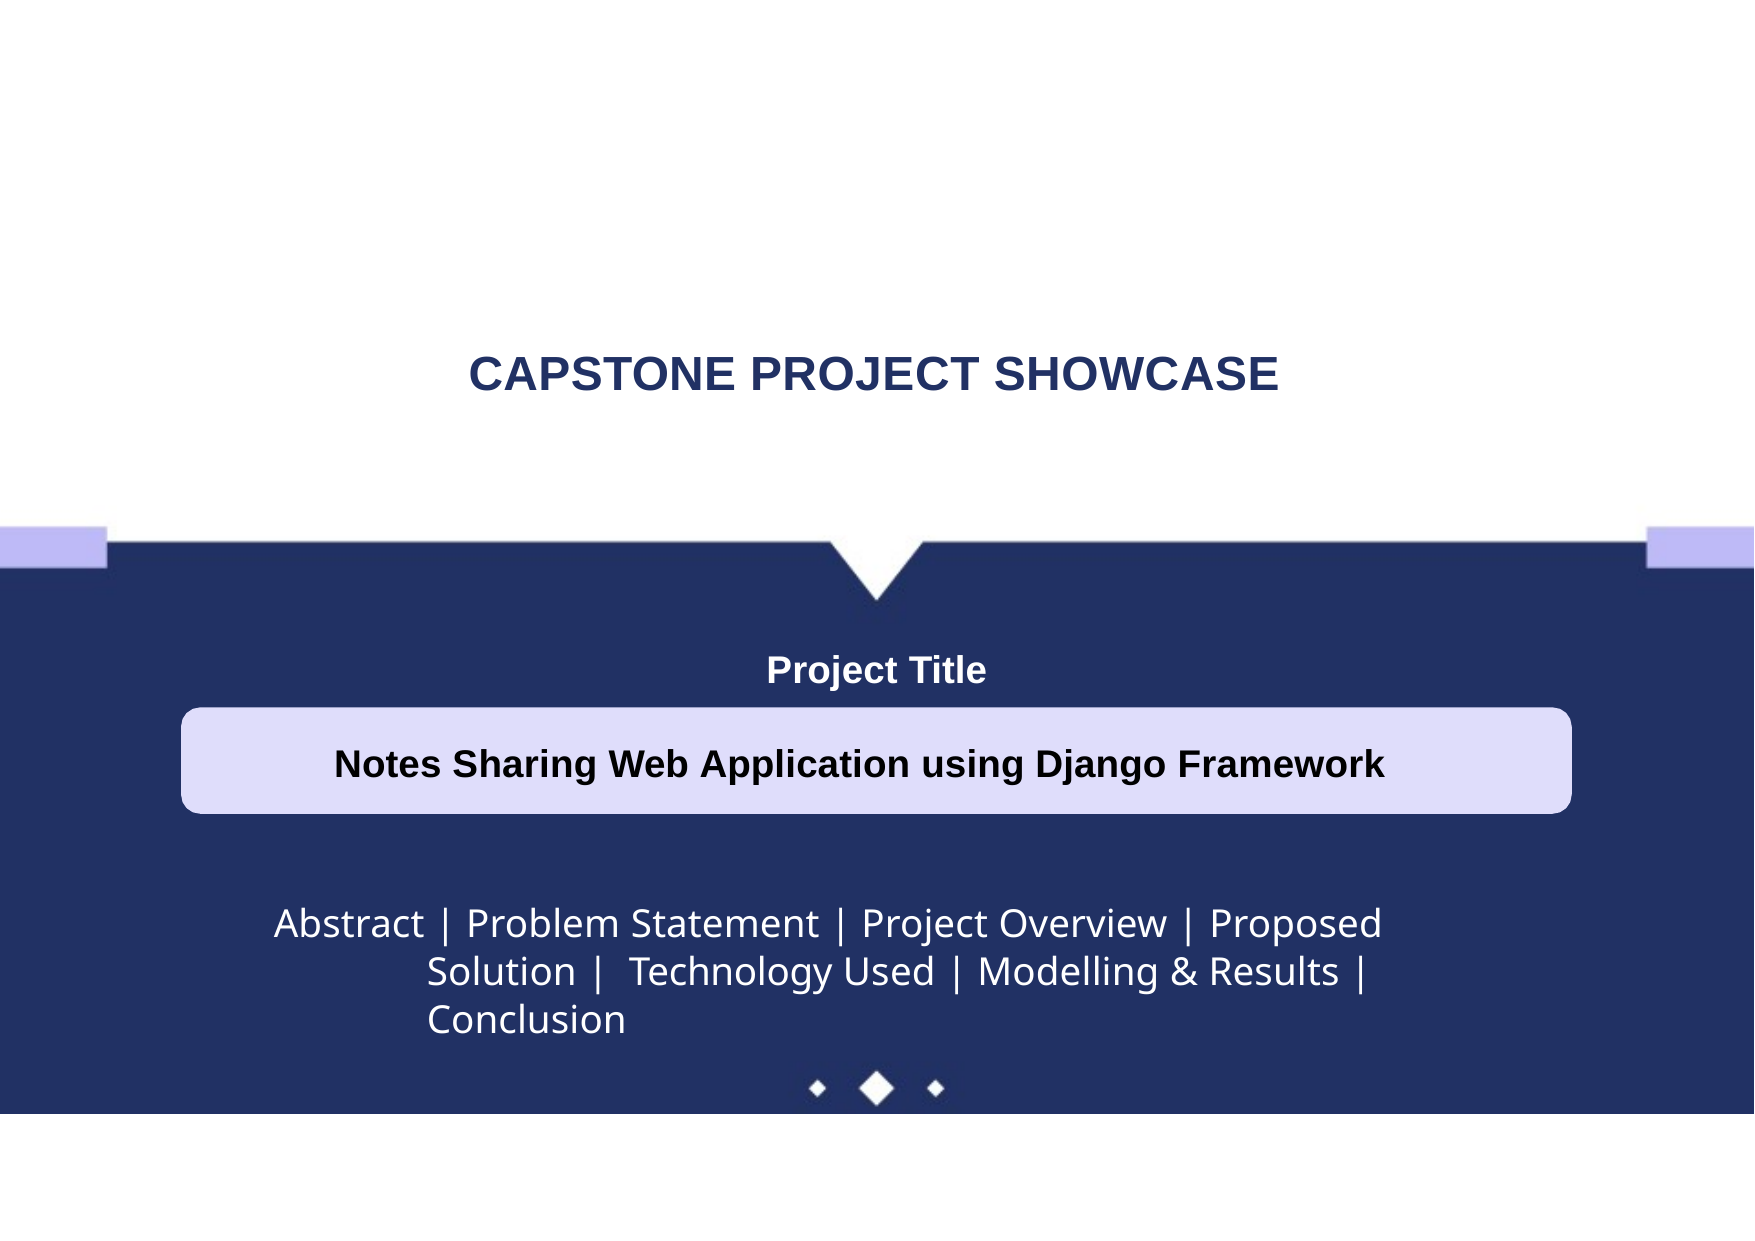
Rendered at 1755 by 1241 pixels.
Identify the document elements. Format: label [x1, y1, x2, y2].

text_box [180, 707, 1573, 815]
picture [0, 126, 1754, 1114]
